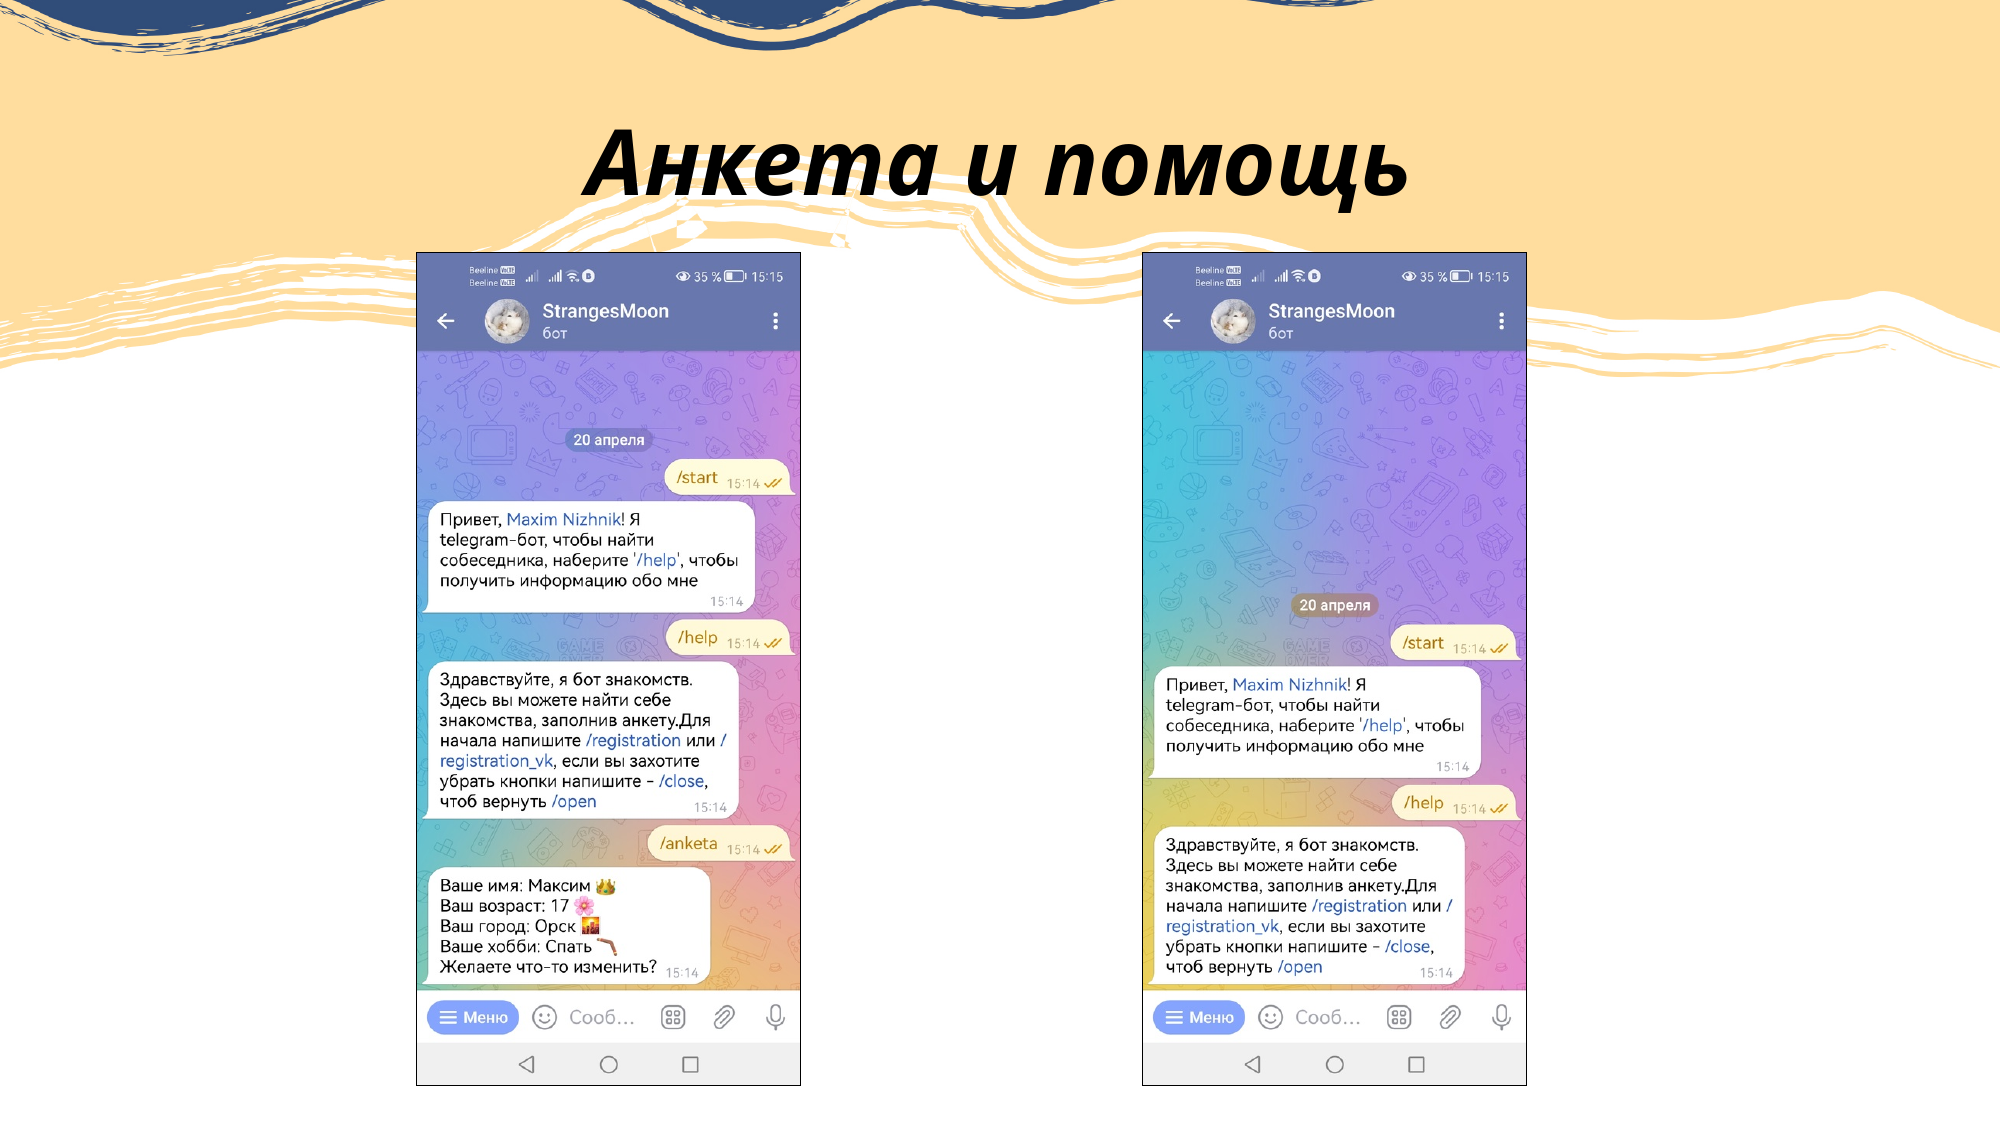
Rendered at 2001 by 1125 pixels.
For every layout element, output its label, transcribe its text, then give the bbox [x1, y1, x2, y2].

picture [0, 0, 2000, 1125]
text_box Анкета и помощь [571, 96, 1429, 222]
